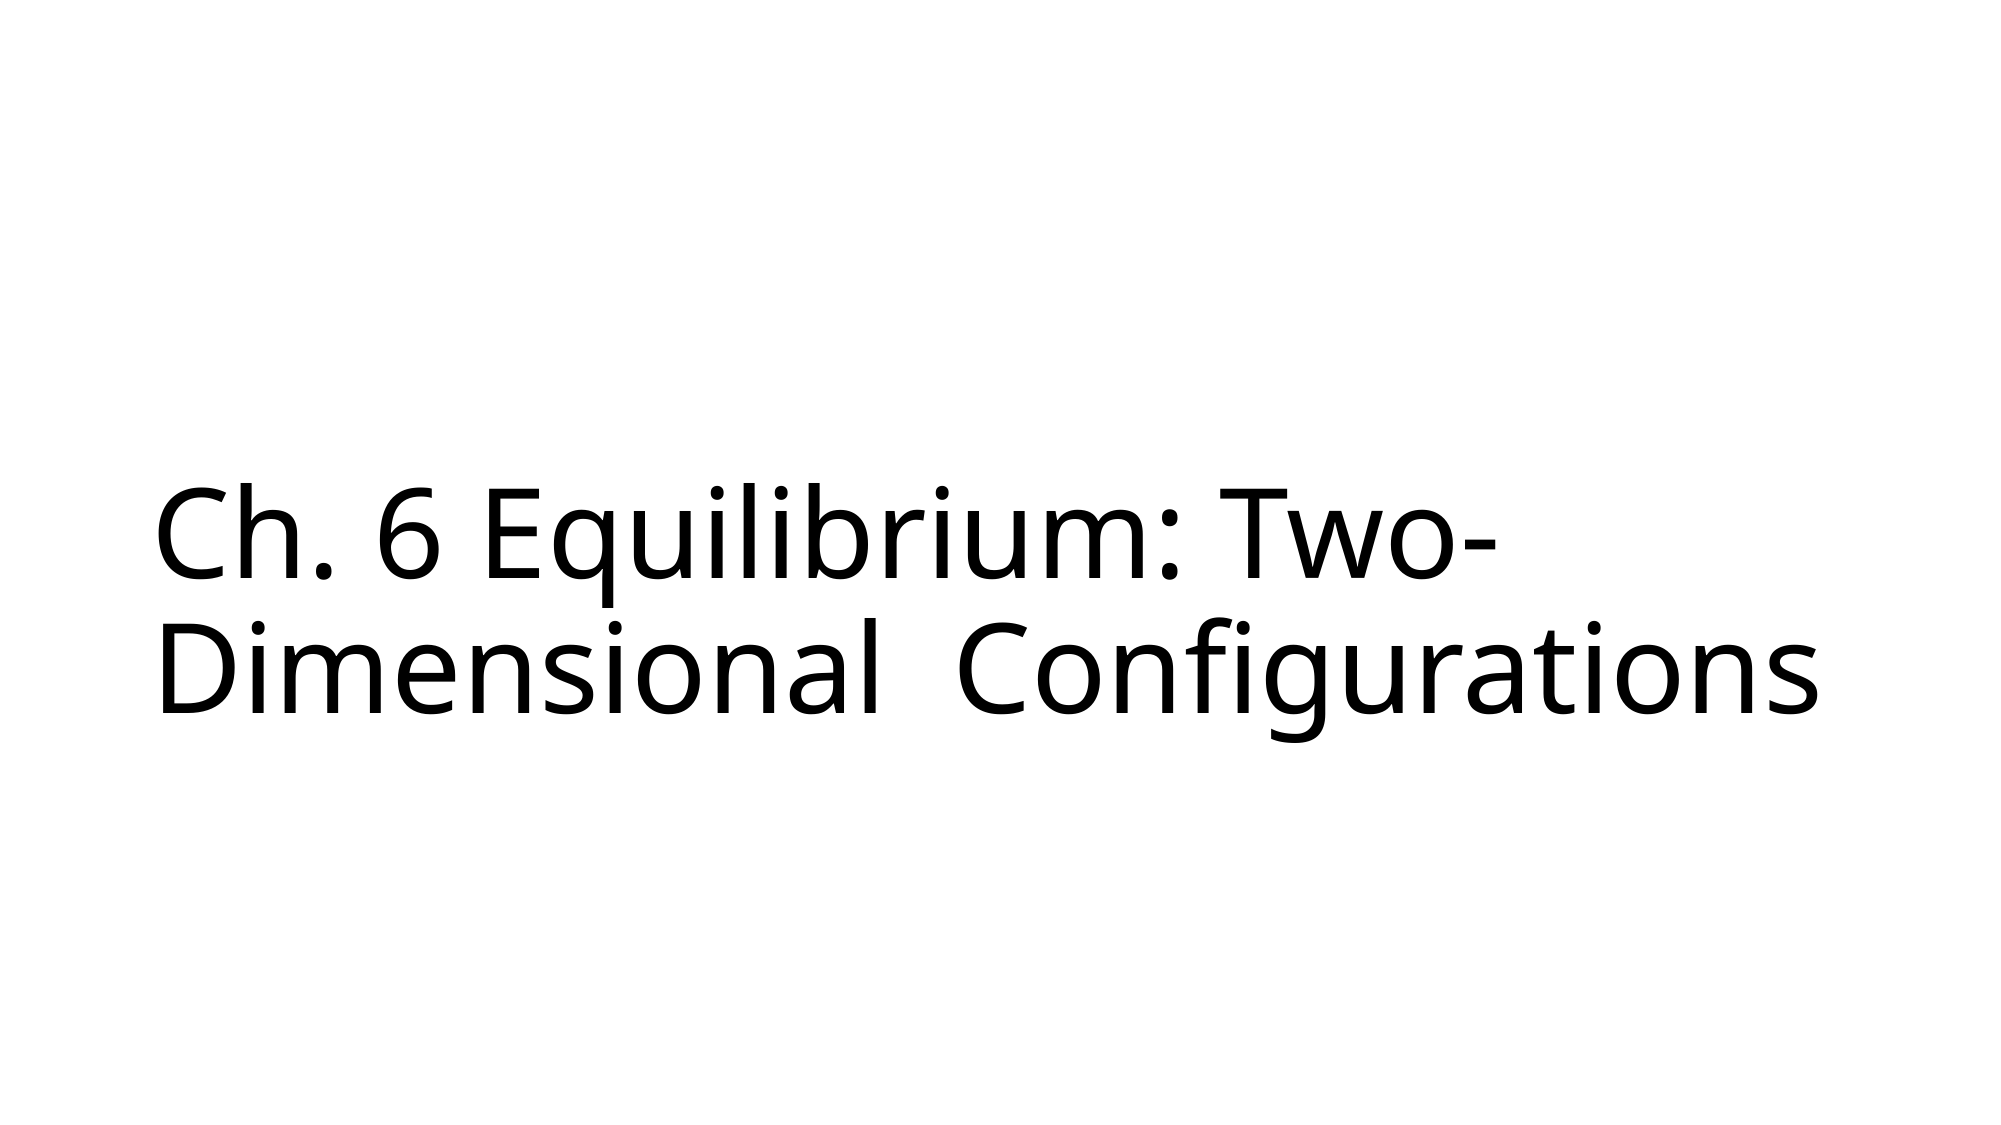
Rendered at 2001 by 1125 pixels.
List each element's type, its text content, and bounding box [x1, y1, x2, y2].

title Ch. 6 Equilibrium: Two-Dimensional Configurations [136, 280, 1862, 749]
